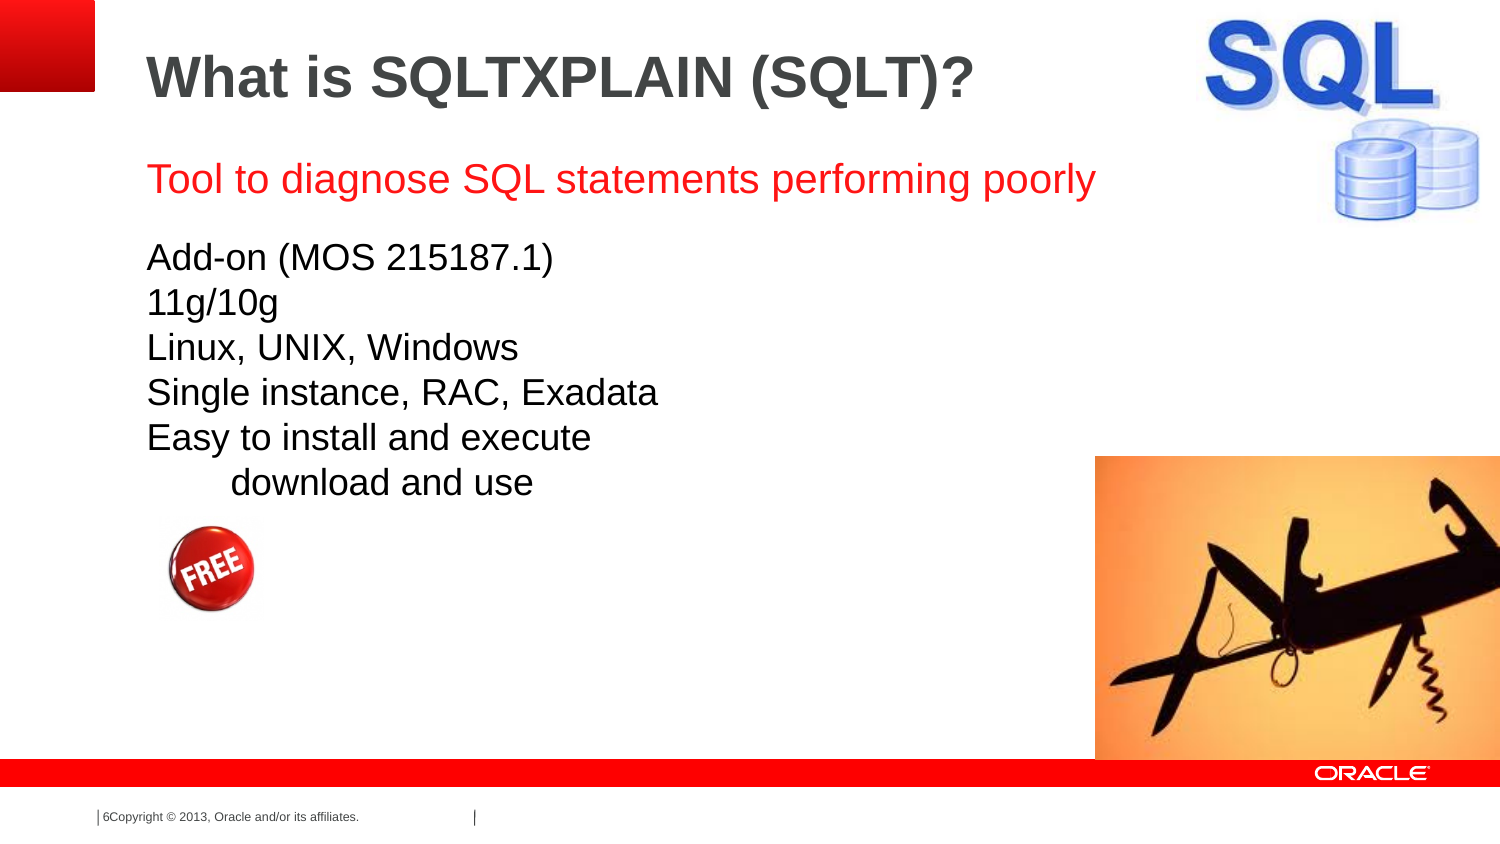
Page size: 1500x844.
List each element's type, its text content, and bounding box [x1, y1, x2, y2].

text_box What is SQLTXPLAIN (SQLT)? [131, 40, 1191, 144]
text_box Tool to diagnose SQL statements performing poorly [131, 144, 1191, 195]
picture [0, 456, 1500, 787]
picture [1196, 0, 1500, 228]
picture [159, 516, 265, 622]
text_box Add-on (MOS 215187.1) 11g/10g Linux, UNIX, Windows Single instance, RAC, Exadata Easy to install and execute download and use [131, 225, 1482, 617]
